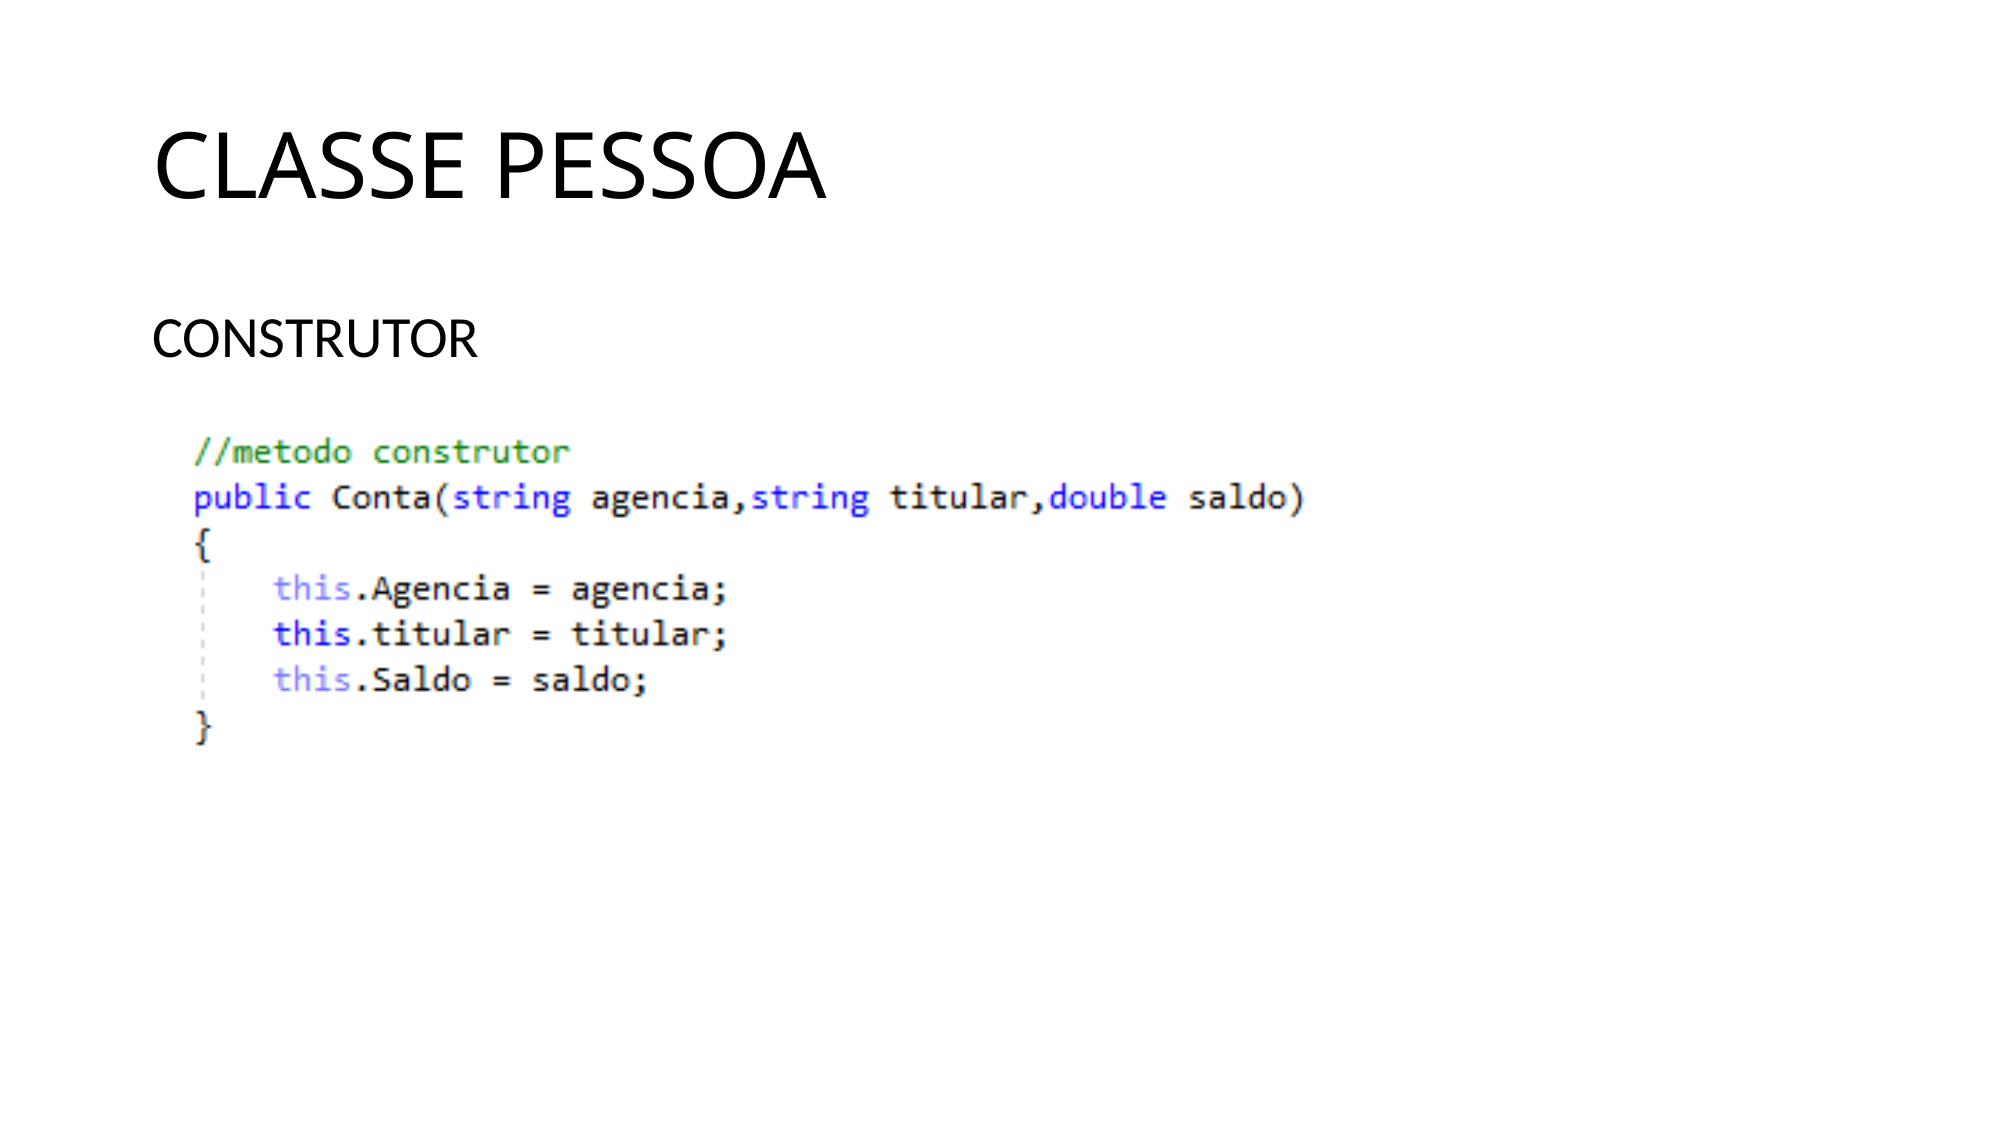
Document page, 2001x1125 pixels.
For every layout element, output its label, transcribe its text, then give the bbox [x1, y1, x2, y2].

list CONSTRUTOR [137, 299, 1863, 1014]
picture [137, 404, 1430, 803]
title CLASSE PESSOA [137, 59, 1863, 278]
